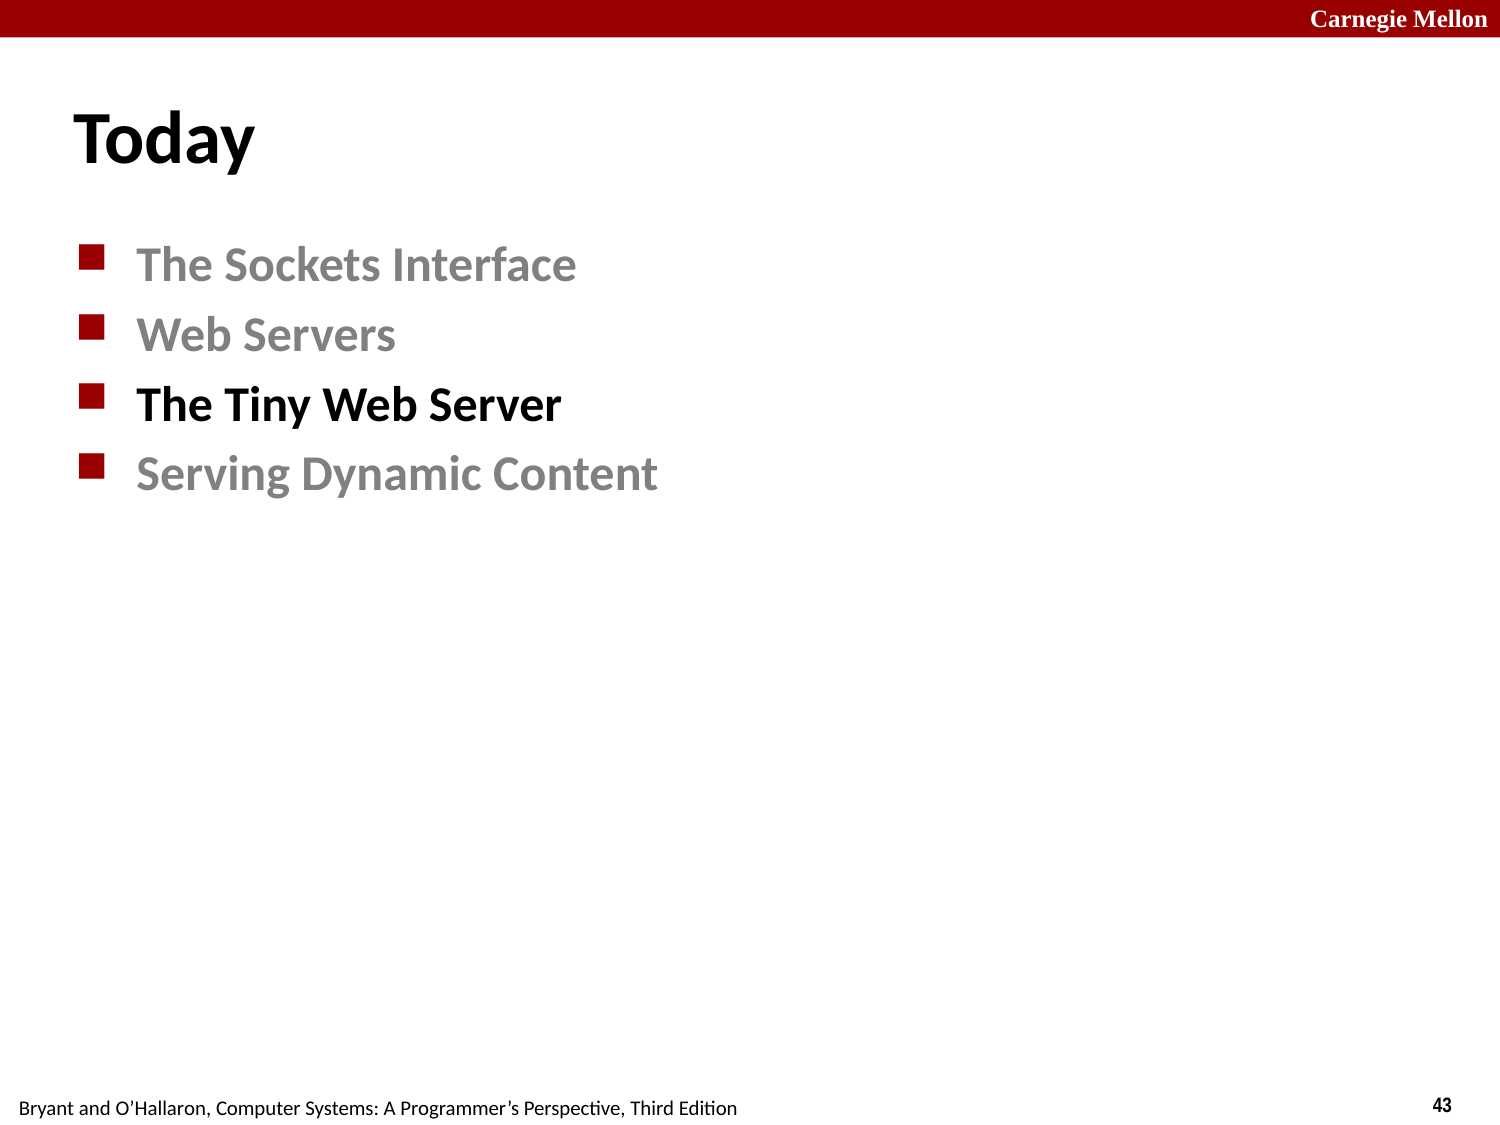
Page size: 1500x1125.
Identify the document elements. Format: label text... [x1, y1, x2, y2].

list The Sockets Interface Web Servers The Tiny Web Server Serving Dynamic Content [64, 223, 1488, 1040]
title Today [58, 71, 1305, 197]
